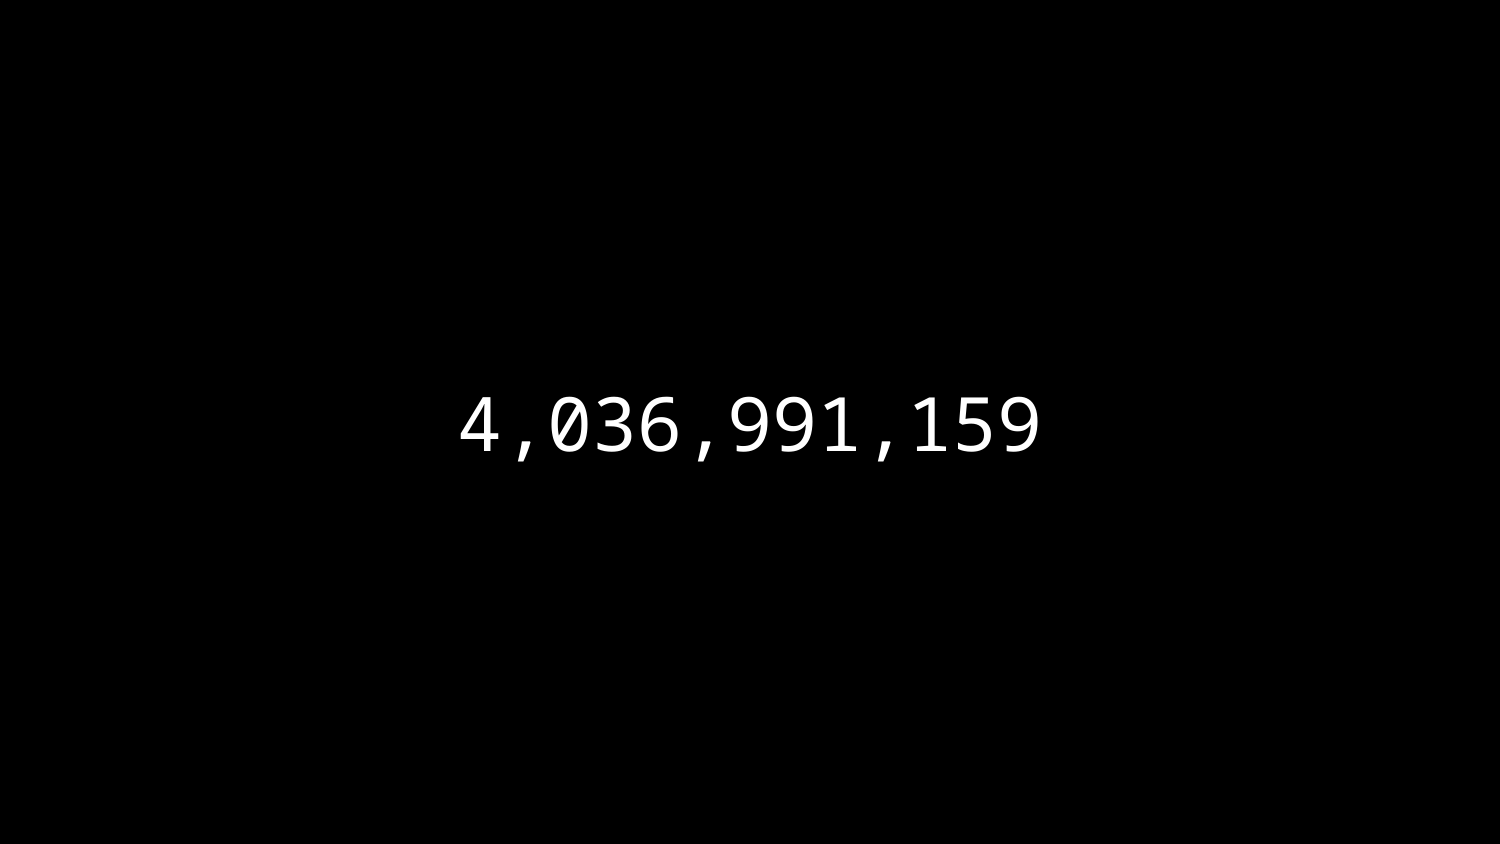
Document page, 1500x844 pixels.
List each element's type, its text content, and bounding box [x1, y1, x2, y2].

title 4,036,991,159 [51, 352, 1449, 491]
